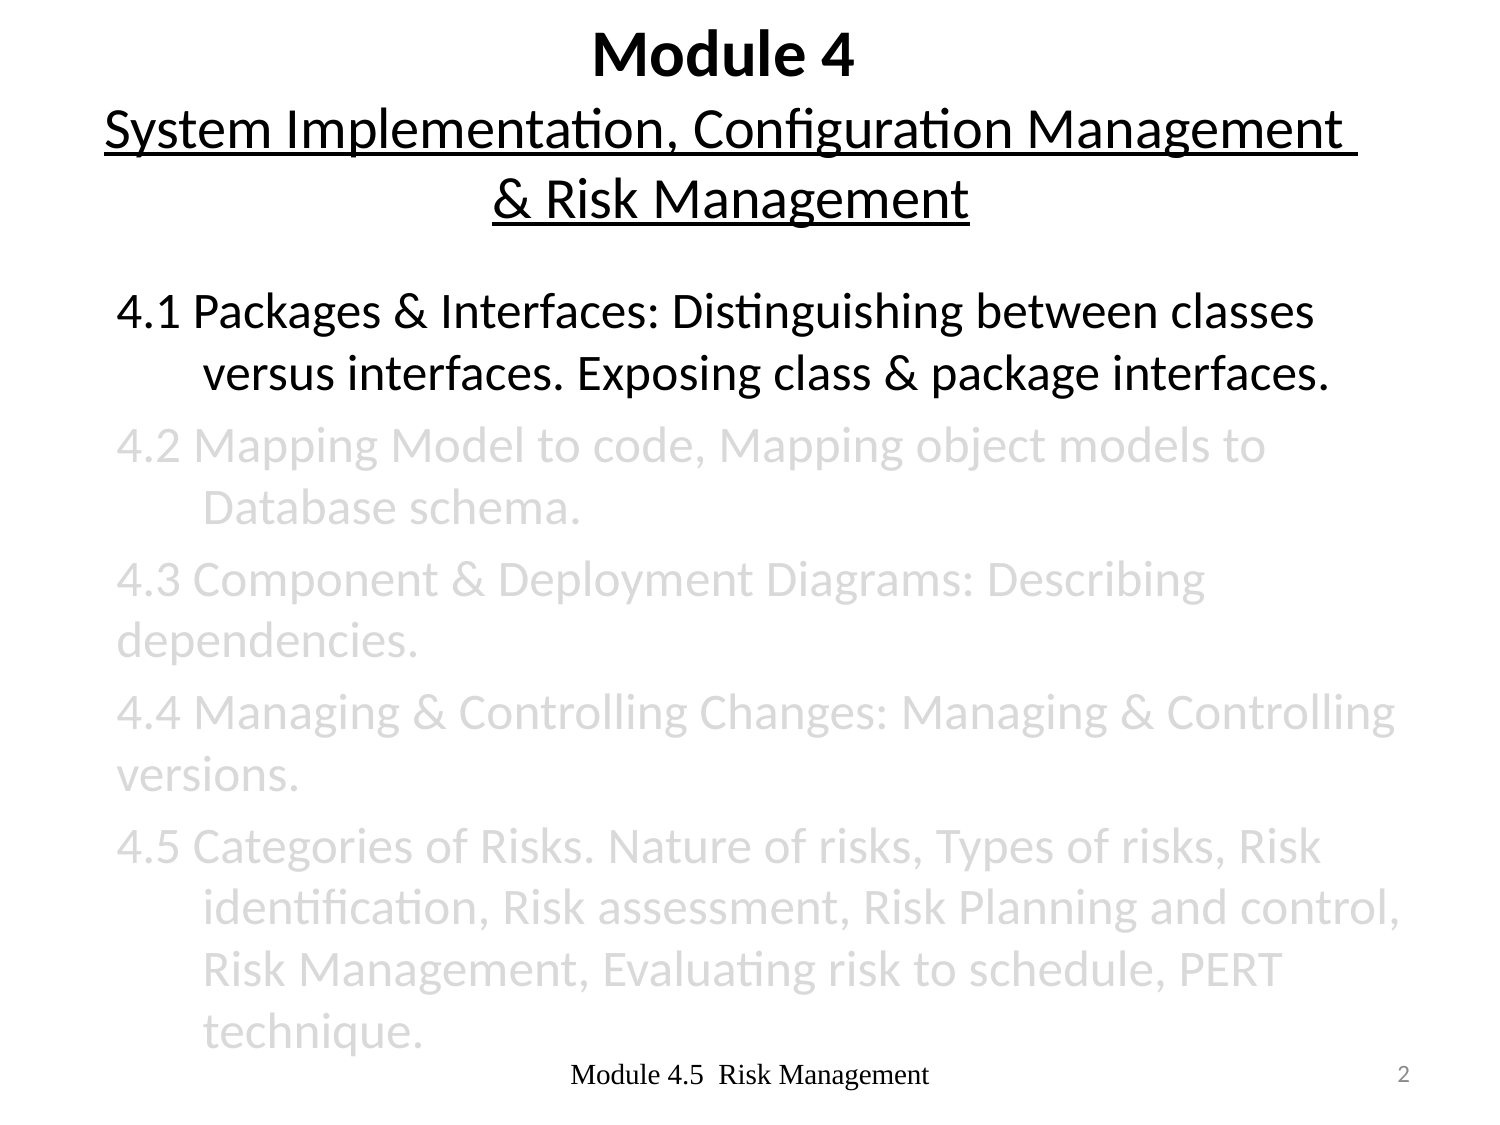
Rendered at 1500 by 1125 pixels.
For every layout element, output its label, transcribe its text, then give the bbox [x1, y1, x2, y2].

slide_number 2 [1074, 1042, 1425, 1103]
title Module 4 System Implementation, Configuration Management & Risk Management [31, 89, 1431, 230]
list 4.1 Packages & Interfaces: Distinguishing between classes versus interfaces. Exposing class & package interfaces. 4.2 Mapping Model to code, Mapping object models to Database schema. 4.3 Component & Deployment Diagrams: Describing dependencies. 4.4 Managing & Controlling Changes: Managing & Controlling versions. 4.5 Categories of Risks. Nature of risks, Types of risks, Risk identification, Risk assessment, Risk Planning and control, Risk Management, Evaluating risk to schedule, PERT technique. [101, 270, 1431, 1073]
footer Module 4.5 Risk Management [512, 1042, 988, 1103]
